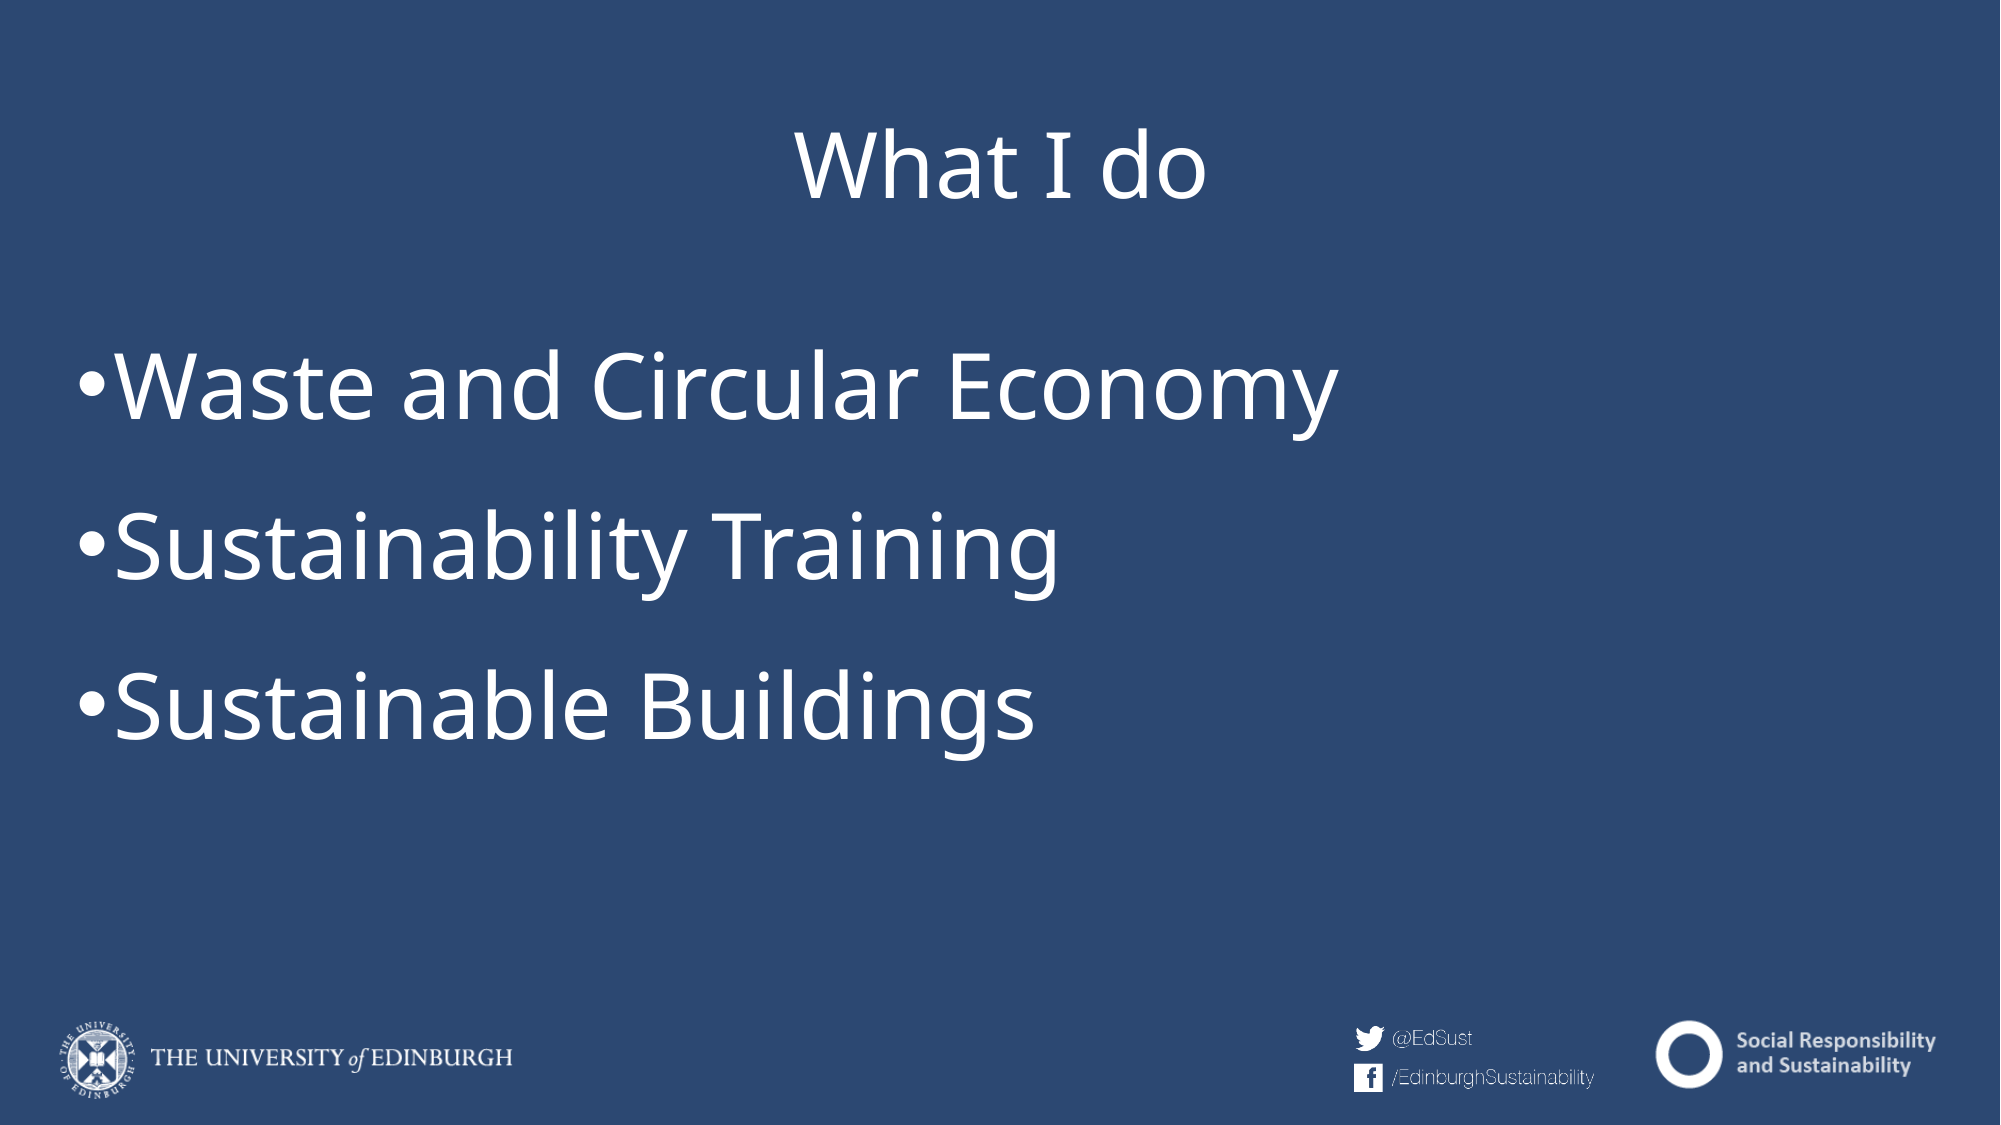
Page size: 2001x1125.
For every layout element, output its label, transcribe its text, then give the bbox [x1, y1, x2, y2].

list Waste and Circular Economy Sustainability Training Sustainable Buildings [61, 320, 1943, 1014]
picture [1354, 1026, 1594, 1092]
picture [1648, 1014, 1943, 1092]
title What I do [61, 59, 1943, 278]
picture [54, 1021, 516, 1099]
